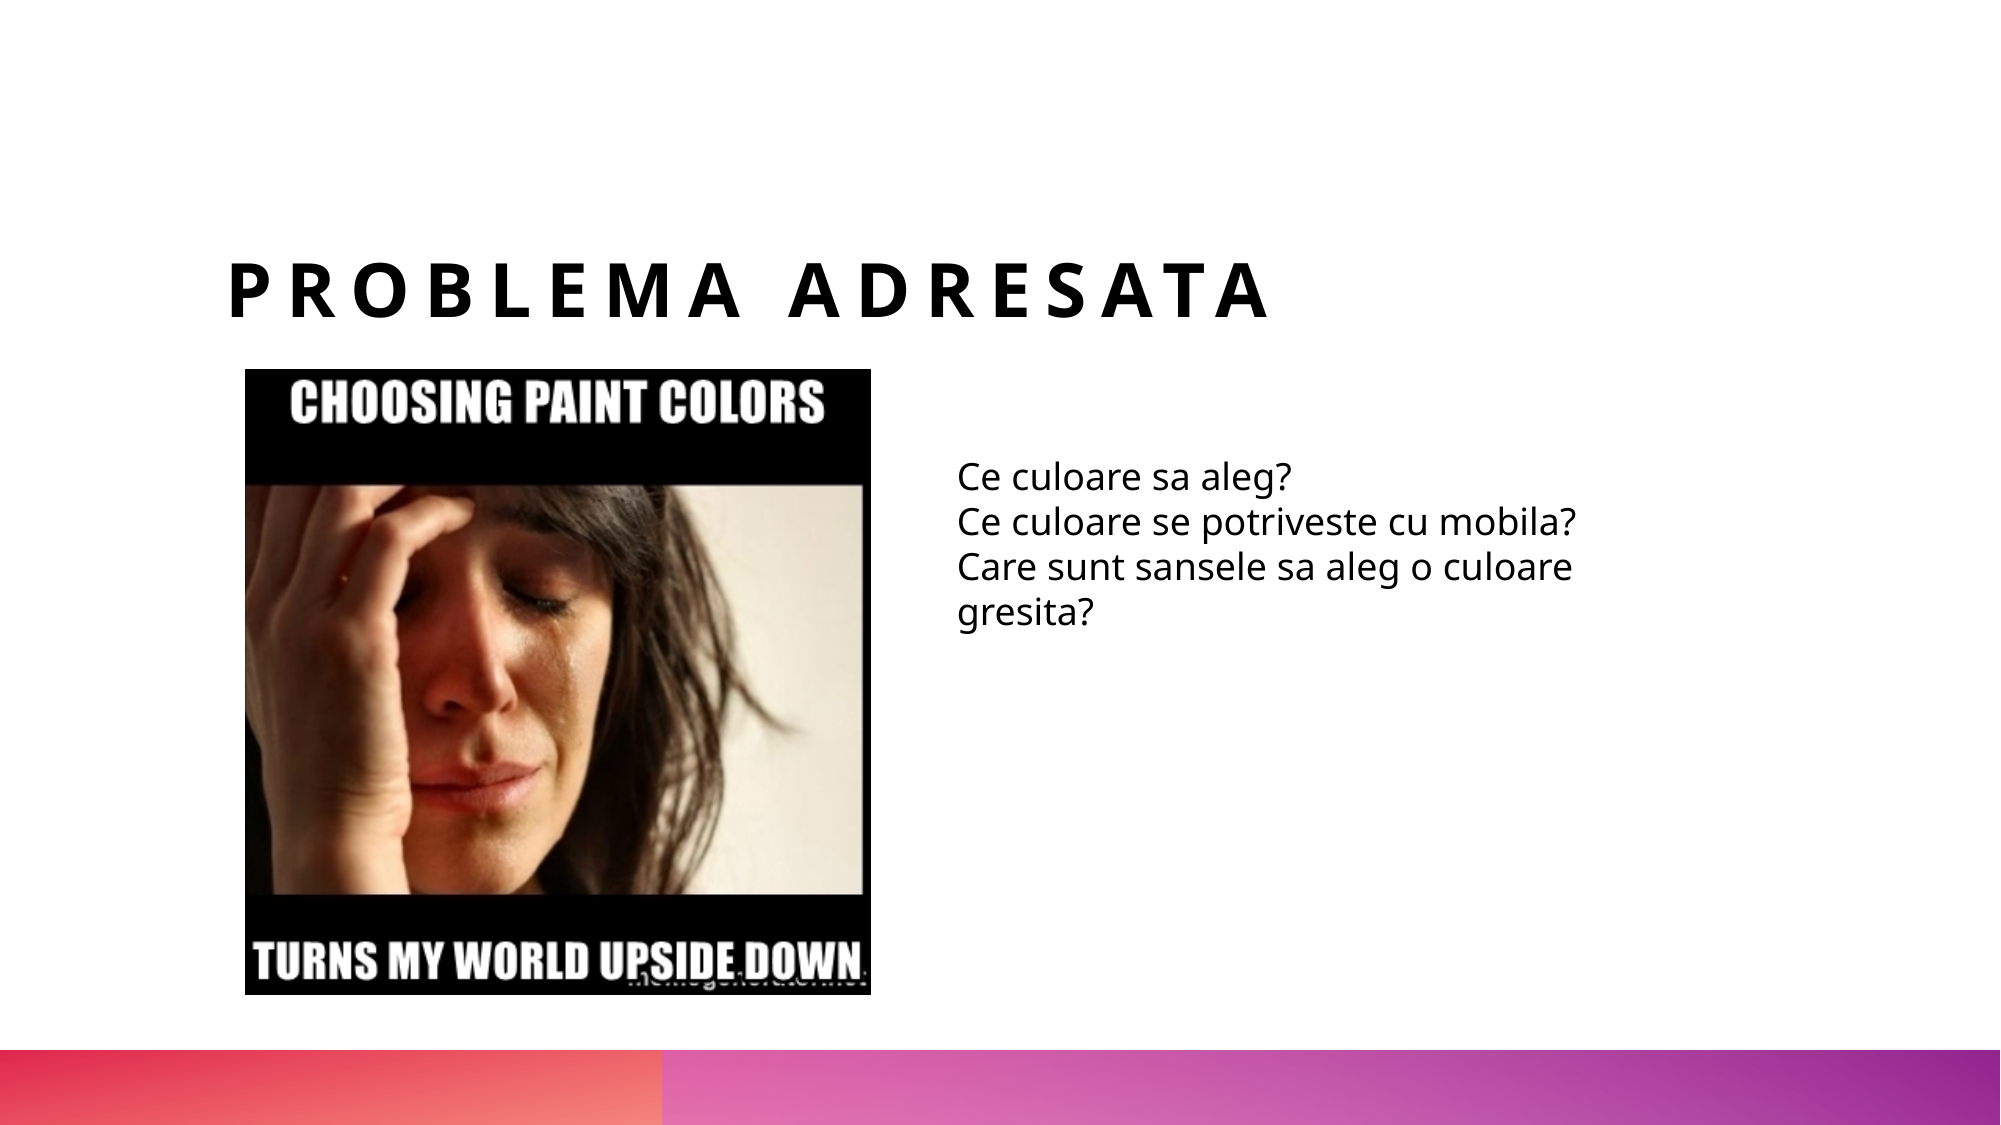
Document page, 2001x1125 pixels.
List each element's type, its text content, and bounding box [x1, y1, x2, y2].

text_box Ce culoare sa aleg? Ce culoare se potriveste cu mobila? Care sunt sansele sa aleg o culoare gresita? [942, 445, 1693, 686]
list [245, 369, 871, 995]
title Problema adresata [225, 130, 1905, 333]
